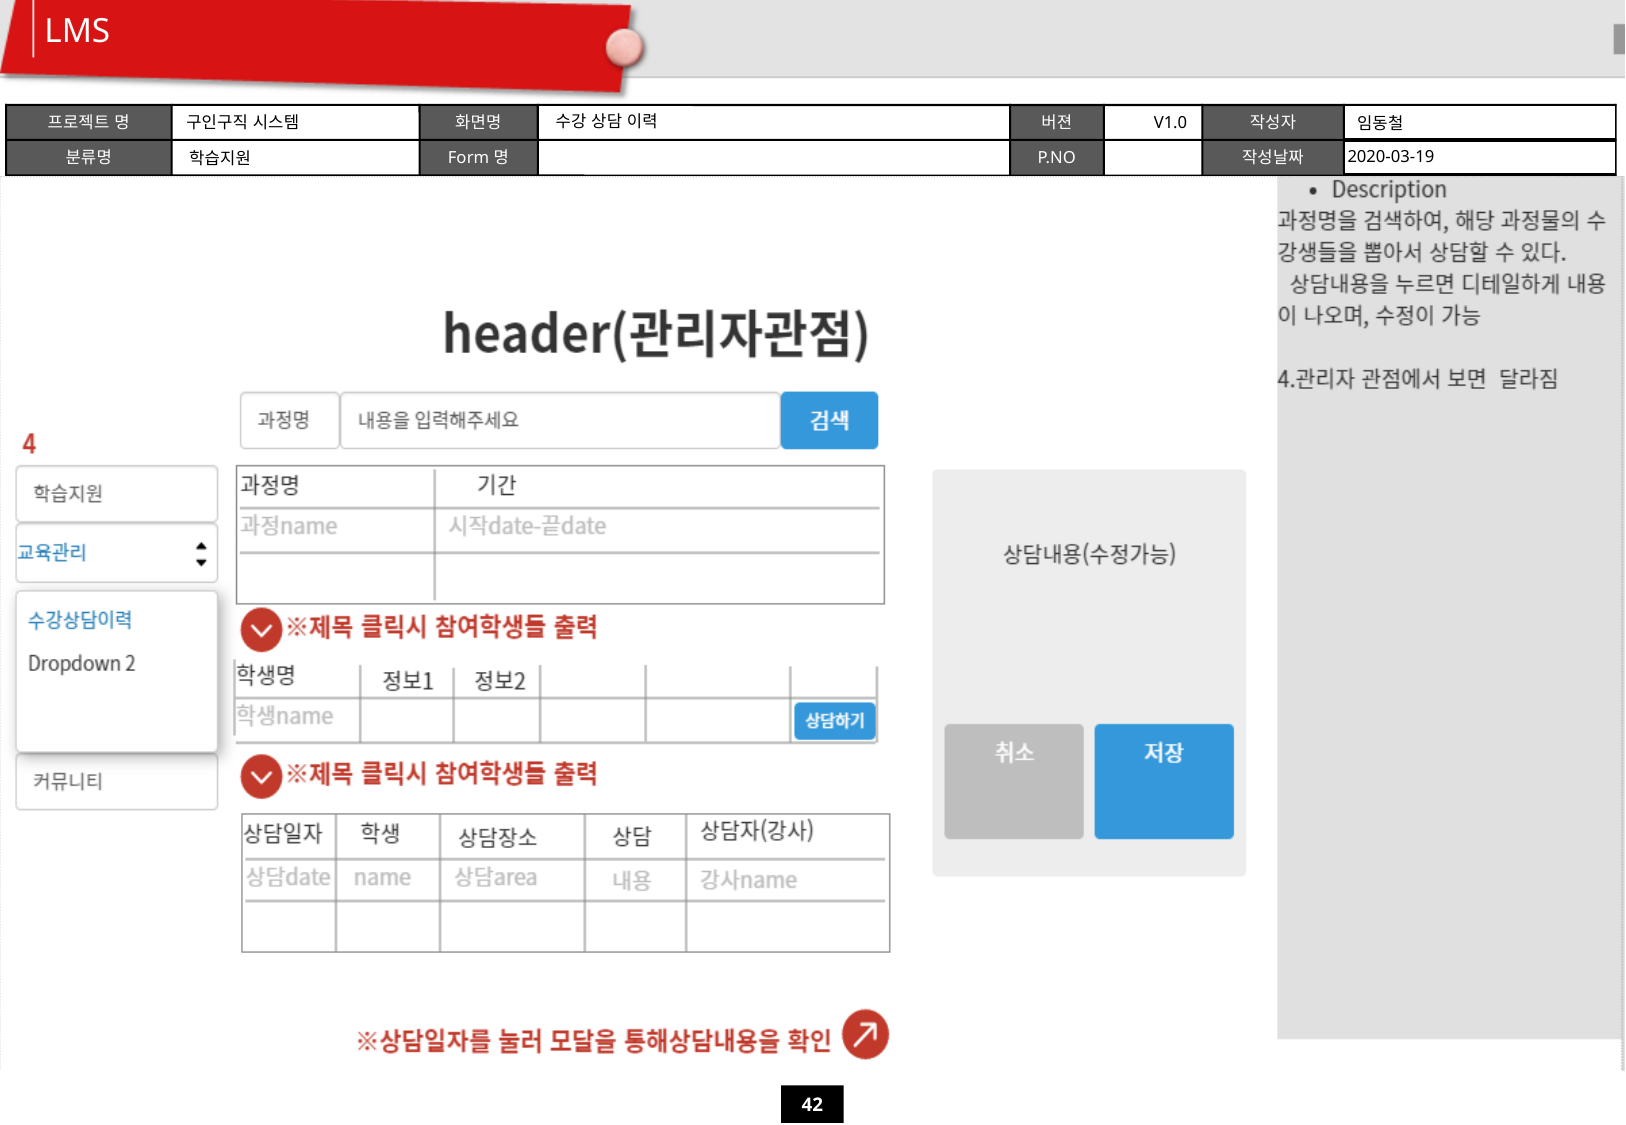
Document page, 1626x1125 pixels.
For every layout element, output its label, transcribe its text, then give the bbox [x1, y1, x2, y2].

text_box 2020-03-19 [1328, 138, 1624, 173]
text_box LMS [29, 0, 597, 57]
text_box 학습지원 [165, 140, 461, 176]
text_box 수강 상담 이력 [540, 103, 837, 139]
picture [0, 176, 1625, 1071]
picture [0, 0, 1625, 110]
text_box 임동철 [1333, 105, 1626, 140]
